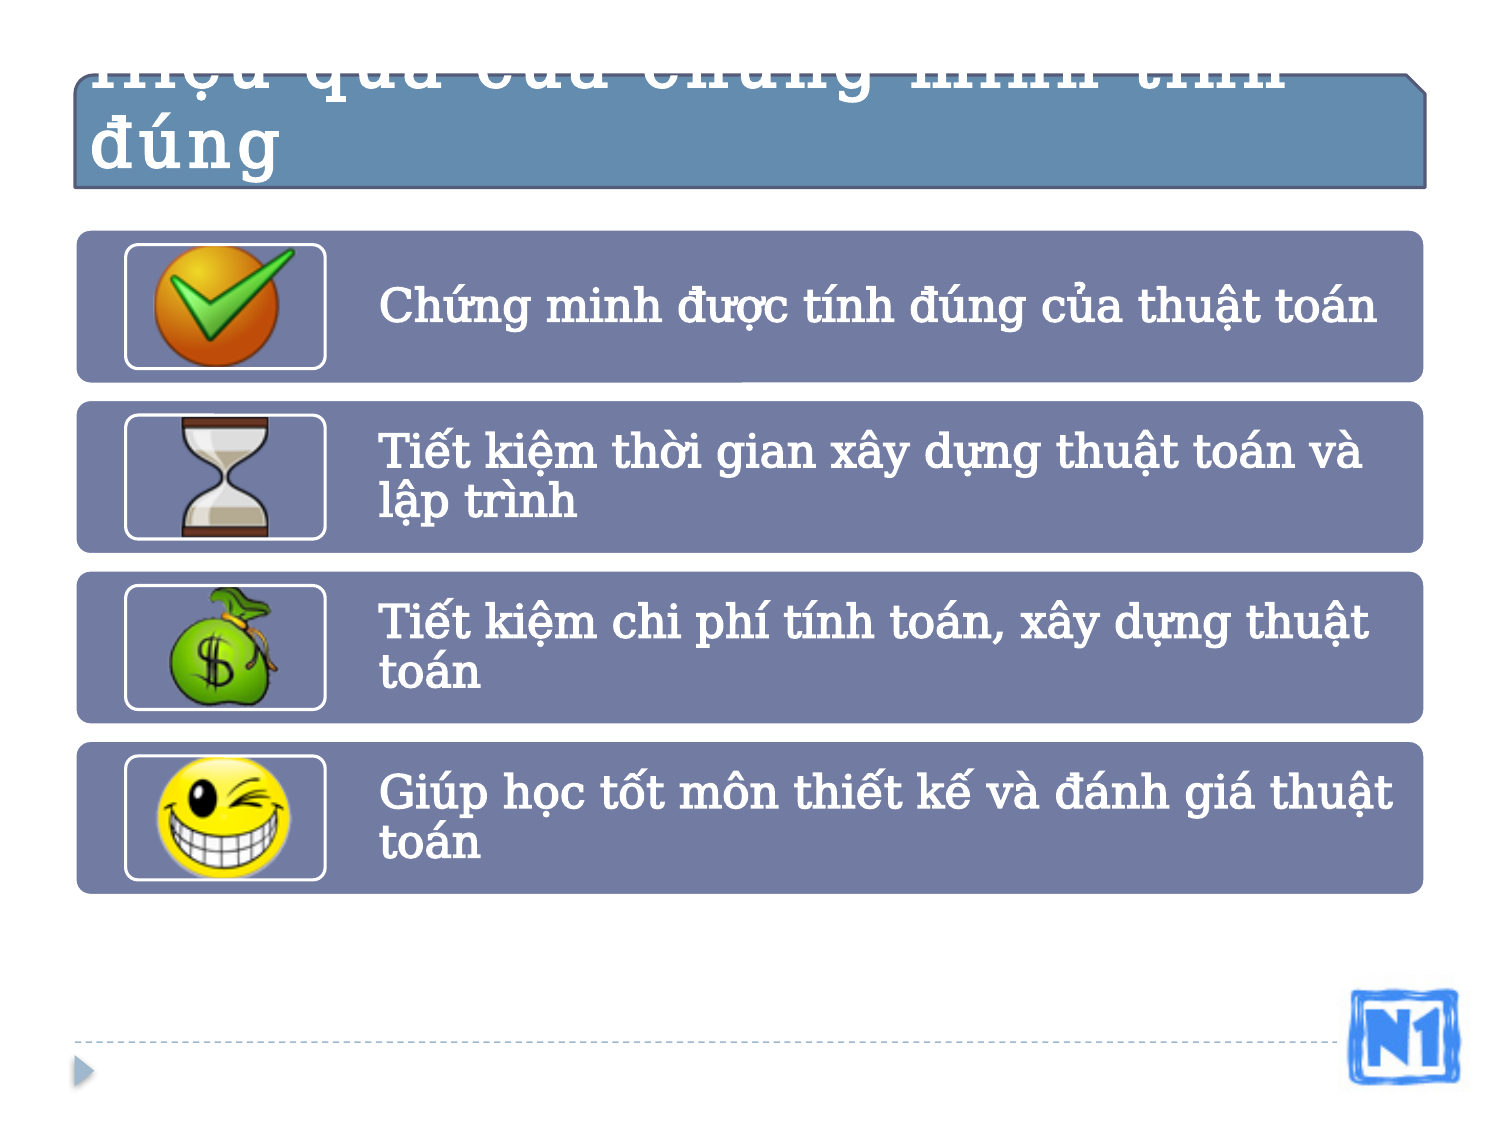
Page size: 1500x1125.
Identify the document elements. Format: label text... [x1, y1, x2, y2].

title Hiệu quả của chứng minh tính đúng [75, 24, 1425, 188]
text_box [74, 228, 1426, 897]
picture [1337, 974, 1471, 1109]
